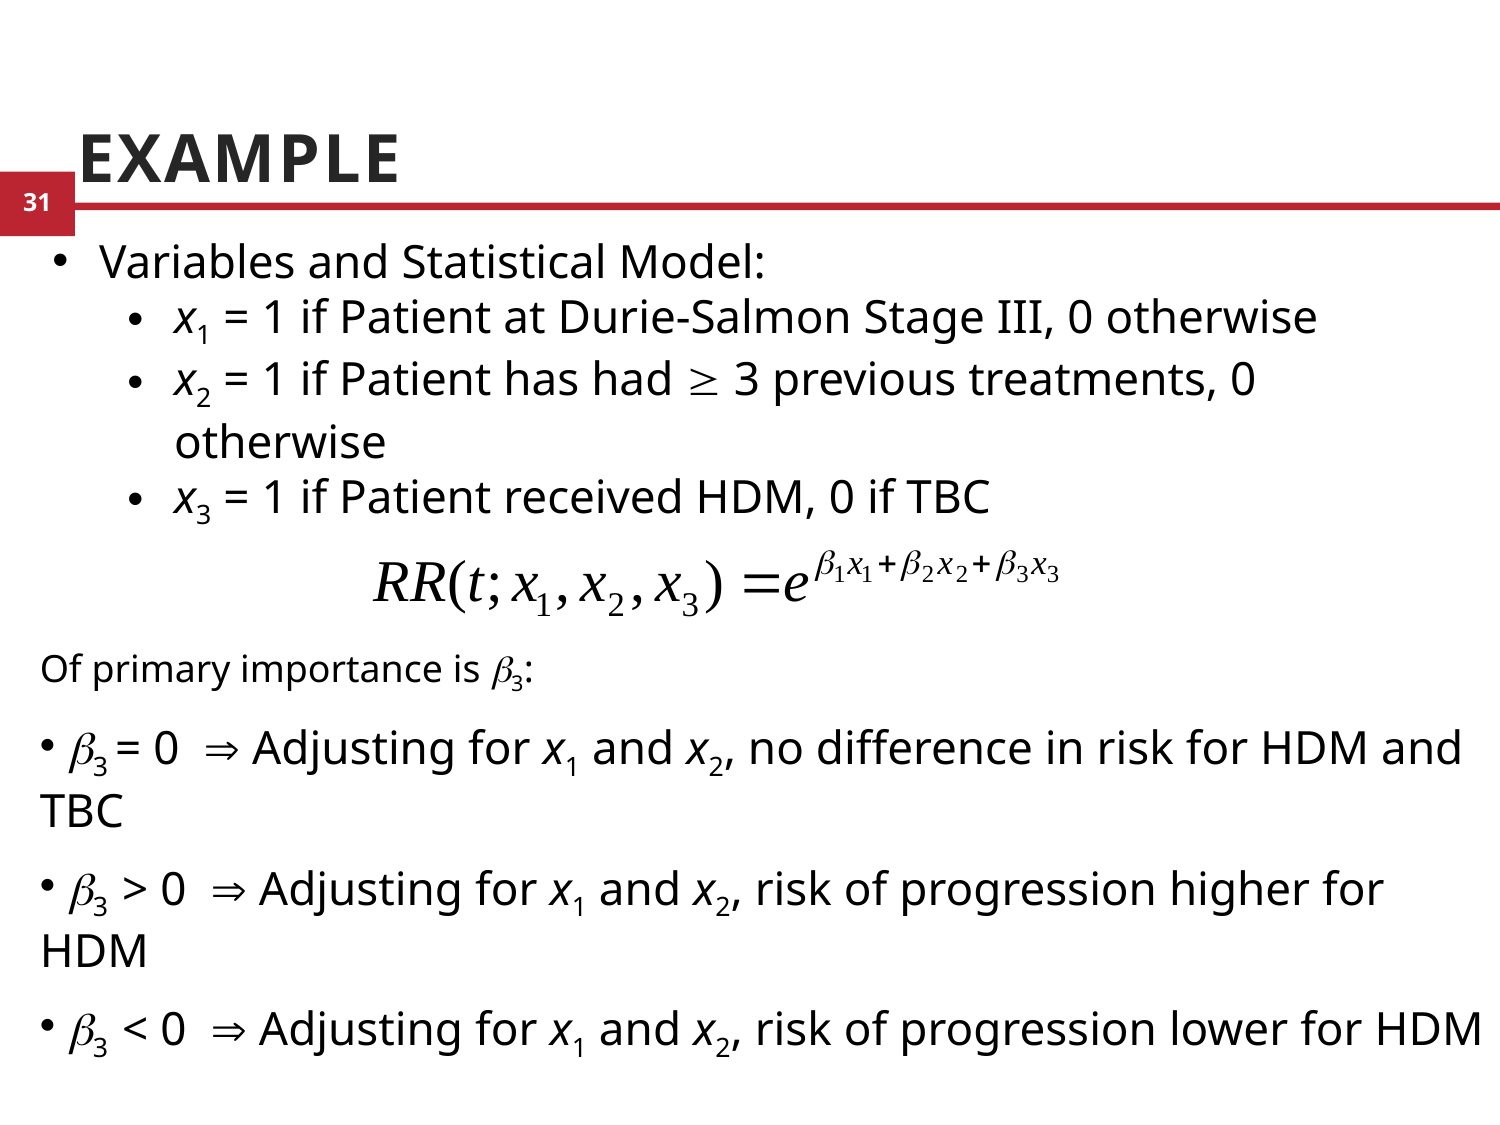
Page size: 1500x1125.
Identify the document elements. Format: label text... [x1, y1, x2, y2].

title Example [75, 0, 1500, 197]
text_box Of primary importance is b3: b3 = 0  Adjusting for x1 and x2, no difference in risk for HDM and TBC b3 > 0  Adjusting for x1 and x2, risk of progression higher for HDM b3 < 0  Adjusting for x1 and x2, risk of progression lower for HDM [24, 637, 1500, 1070]
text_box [361, 536, 1074, 632]
text_box Variables and Statistical Model: x1 = 1 if Patient at Durie-Salmon Stage III, 0 otherwise x2 = 1 if Patient has had  3 previous treatments, 0 otherwise x3 = 1 if Patient received HDM, 0 if TBC [37, 224, 1475, 637]
